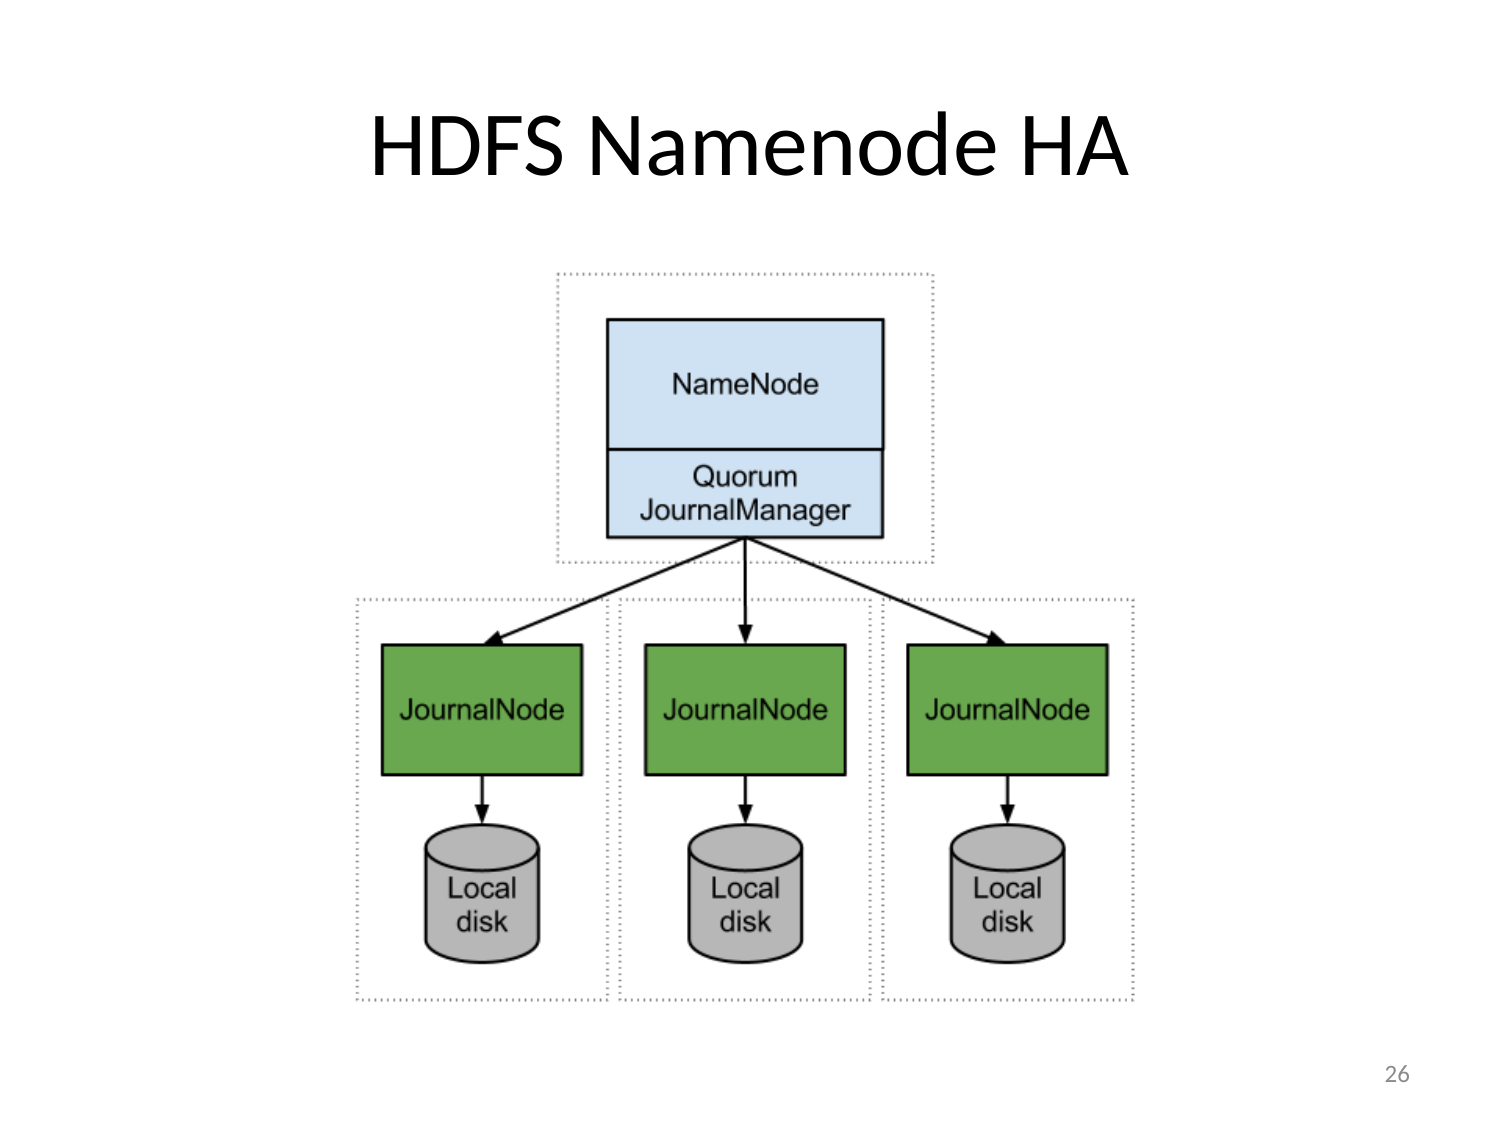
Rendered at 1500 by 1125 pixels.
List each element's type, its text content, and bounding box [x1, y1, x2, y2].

slide_number 26 [1074, 1042, 1425, 1103]
picture [327, 237, 1163, 1030]
title HDFS Namenode HA [75, 45, 1425, 233]
